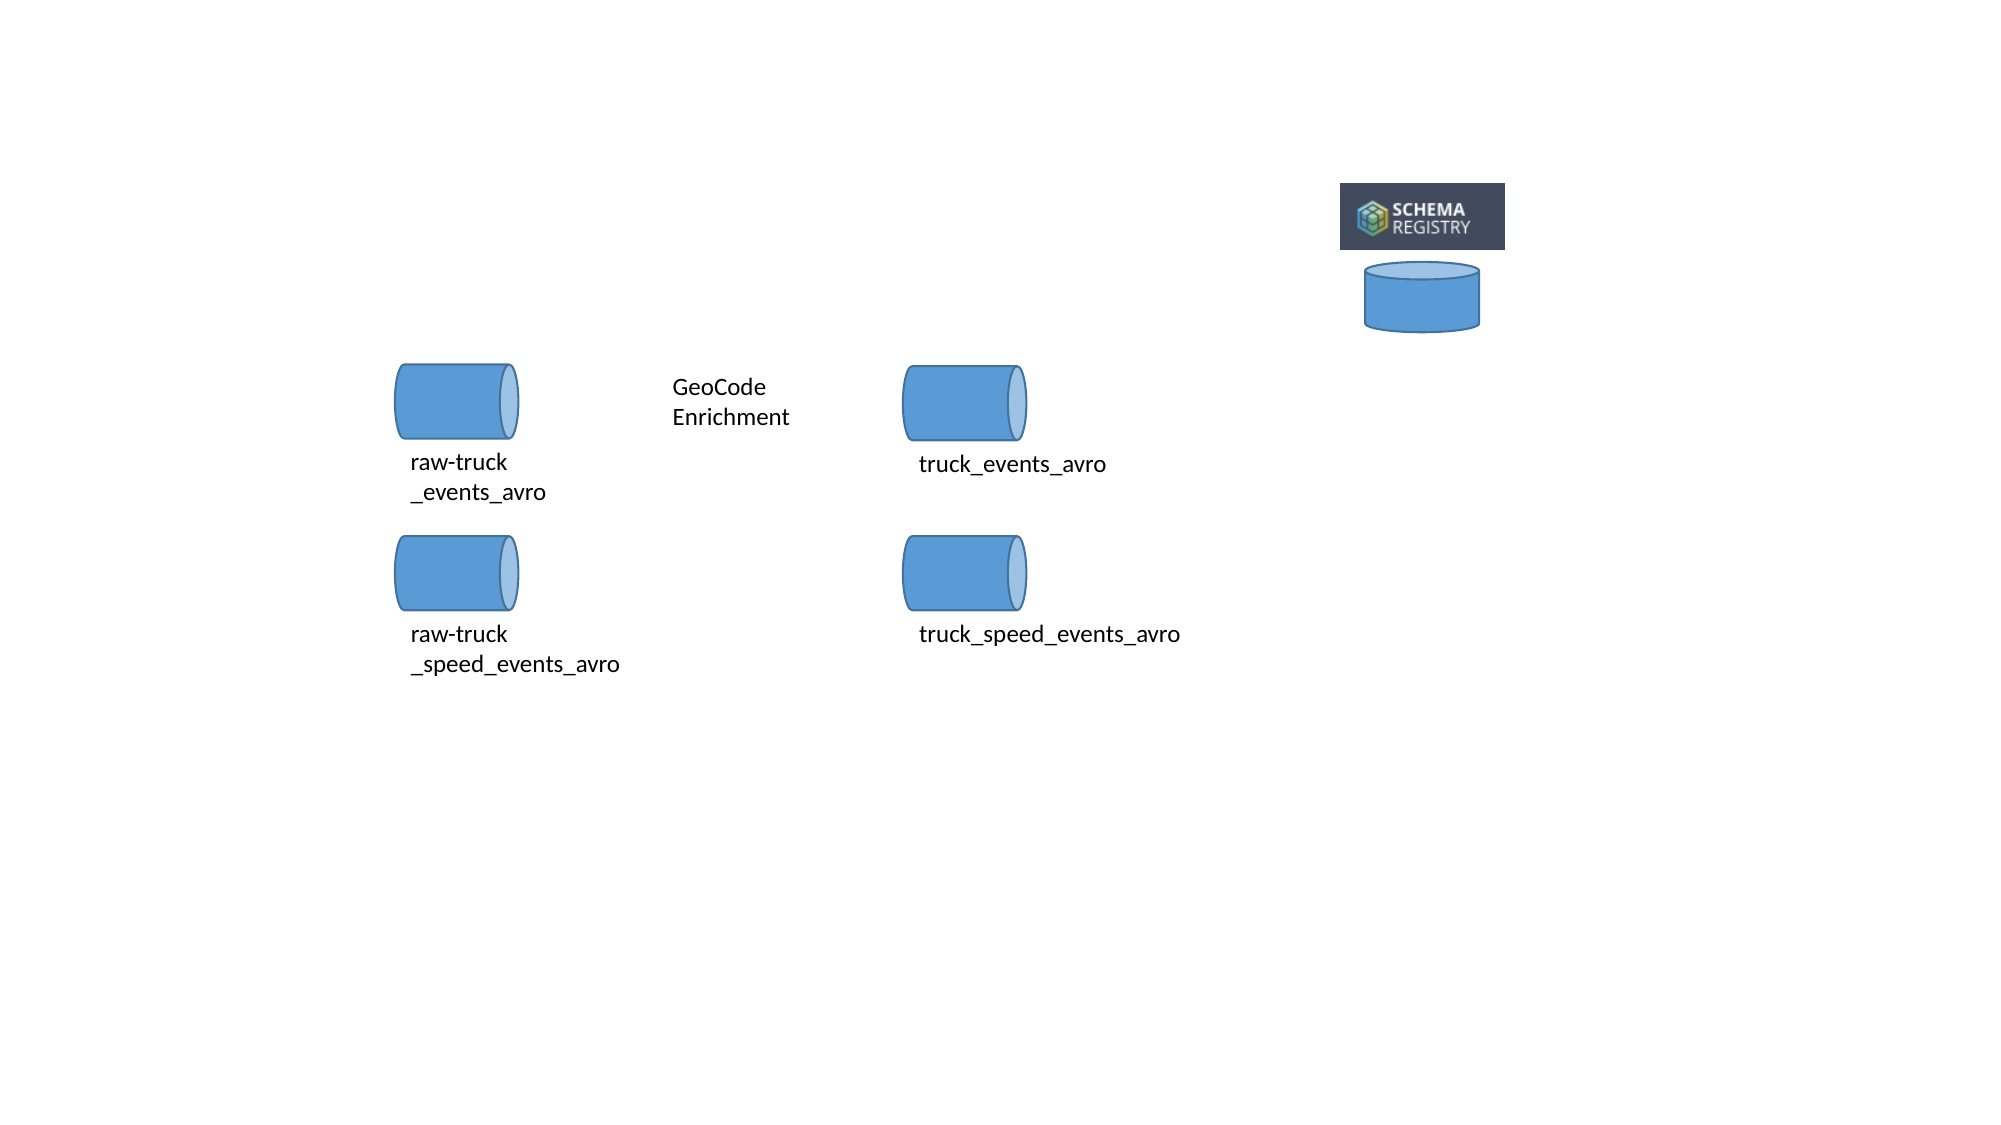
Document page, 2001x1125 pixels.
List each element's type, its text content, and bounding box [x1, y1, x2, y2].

text_box [393, 363, 520, 438]
text_box [1364, 260, 1481, 334]
text_box [901, 534, 1028, 610]
text_box truck_speed_events_avro [904, 610, 1196, 655]
picture [1340, 183, 1505, 250]
text_box [901, 365, 1028, 440]
text_box raw-truck _events_avro [395, 438, 562, 514]
text_box raw-truck _speed_events_avro [396, 610, 636, 685]
text_box [393, 534, 520, 610]
text_box truck_events_avro [904, 440, 1122, 485]
text_box GeoCode Enrichment [657, 362, 806, 438]
